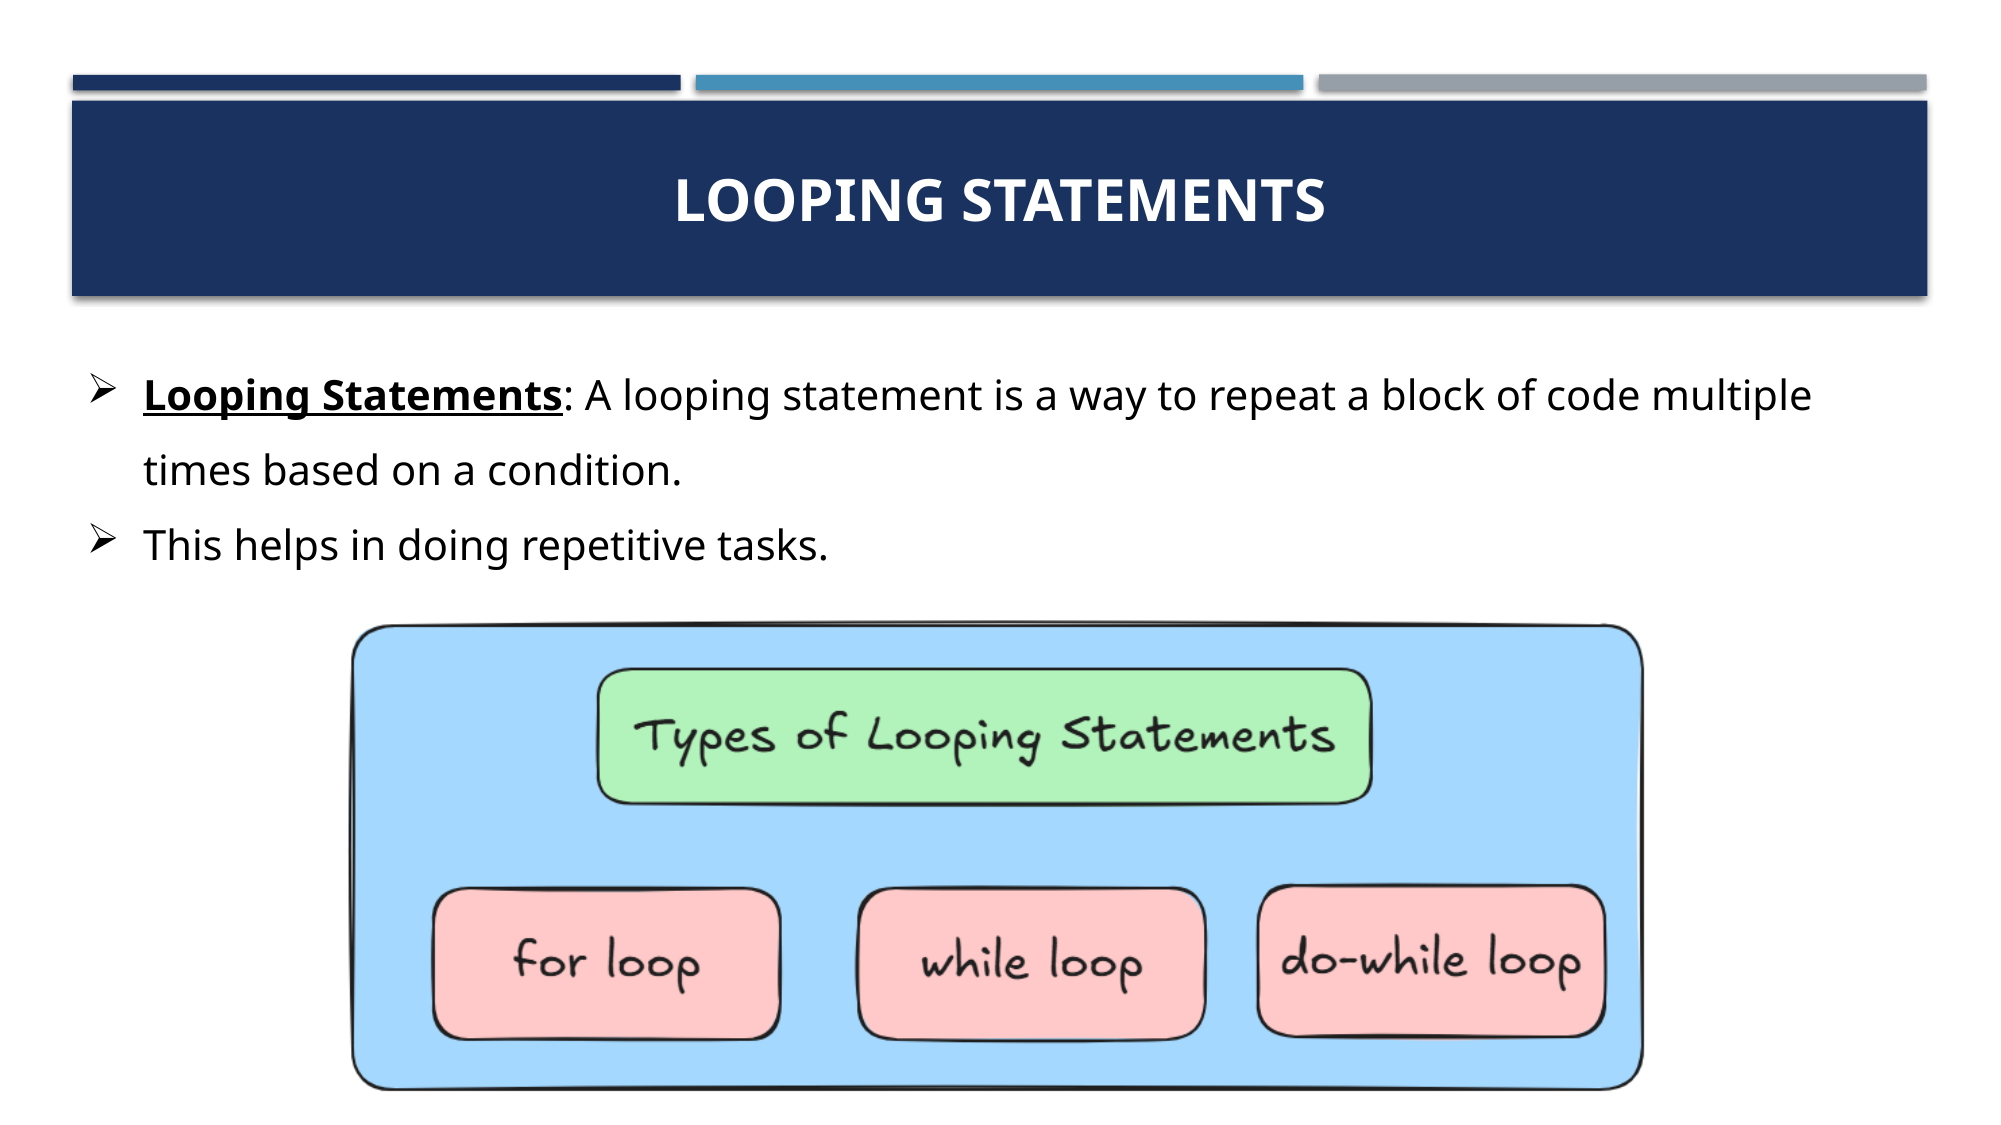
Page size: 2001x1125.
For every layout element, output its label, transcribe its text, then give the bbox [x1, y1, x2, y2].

text_box Looping Statements: A looping statement is a way to repeat a block of code multiple times based on a condition. This helps in doing repetitive tasks. [72, 336, 1922, 576]
title Looping statements [95, 115, 1905, 282]
picture [338, 611, 1655, 1106]
